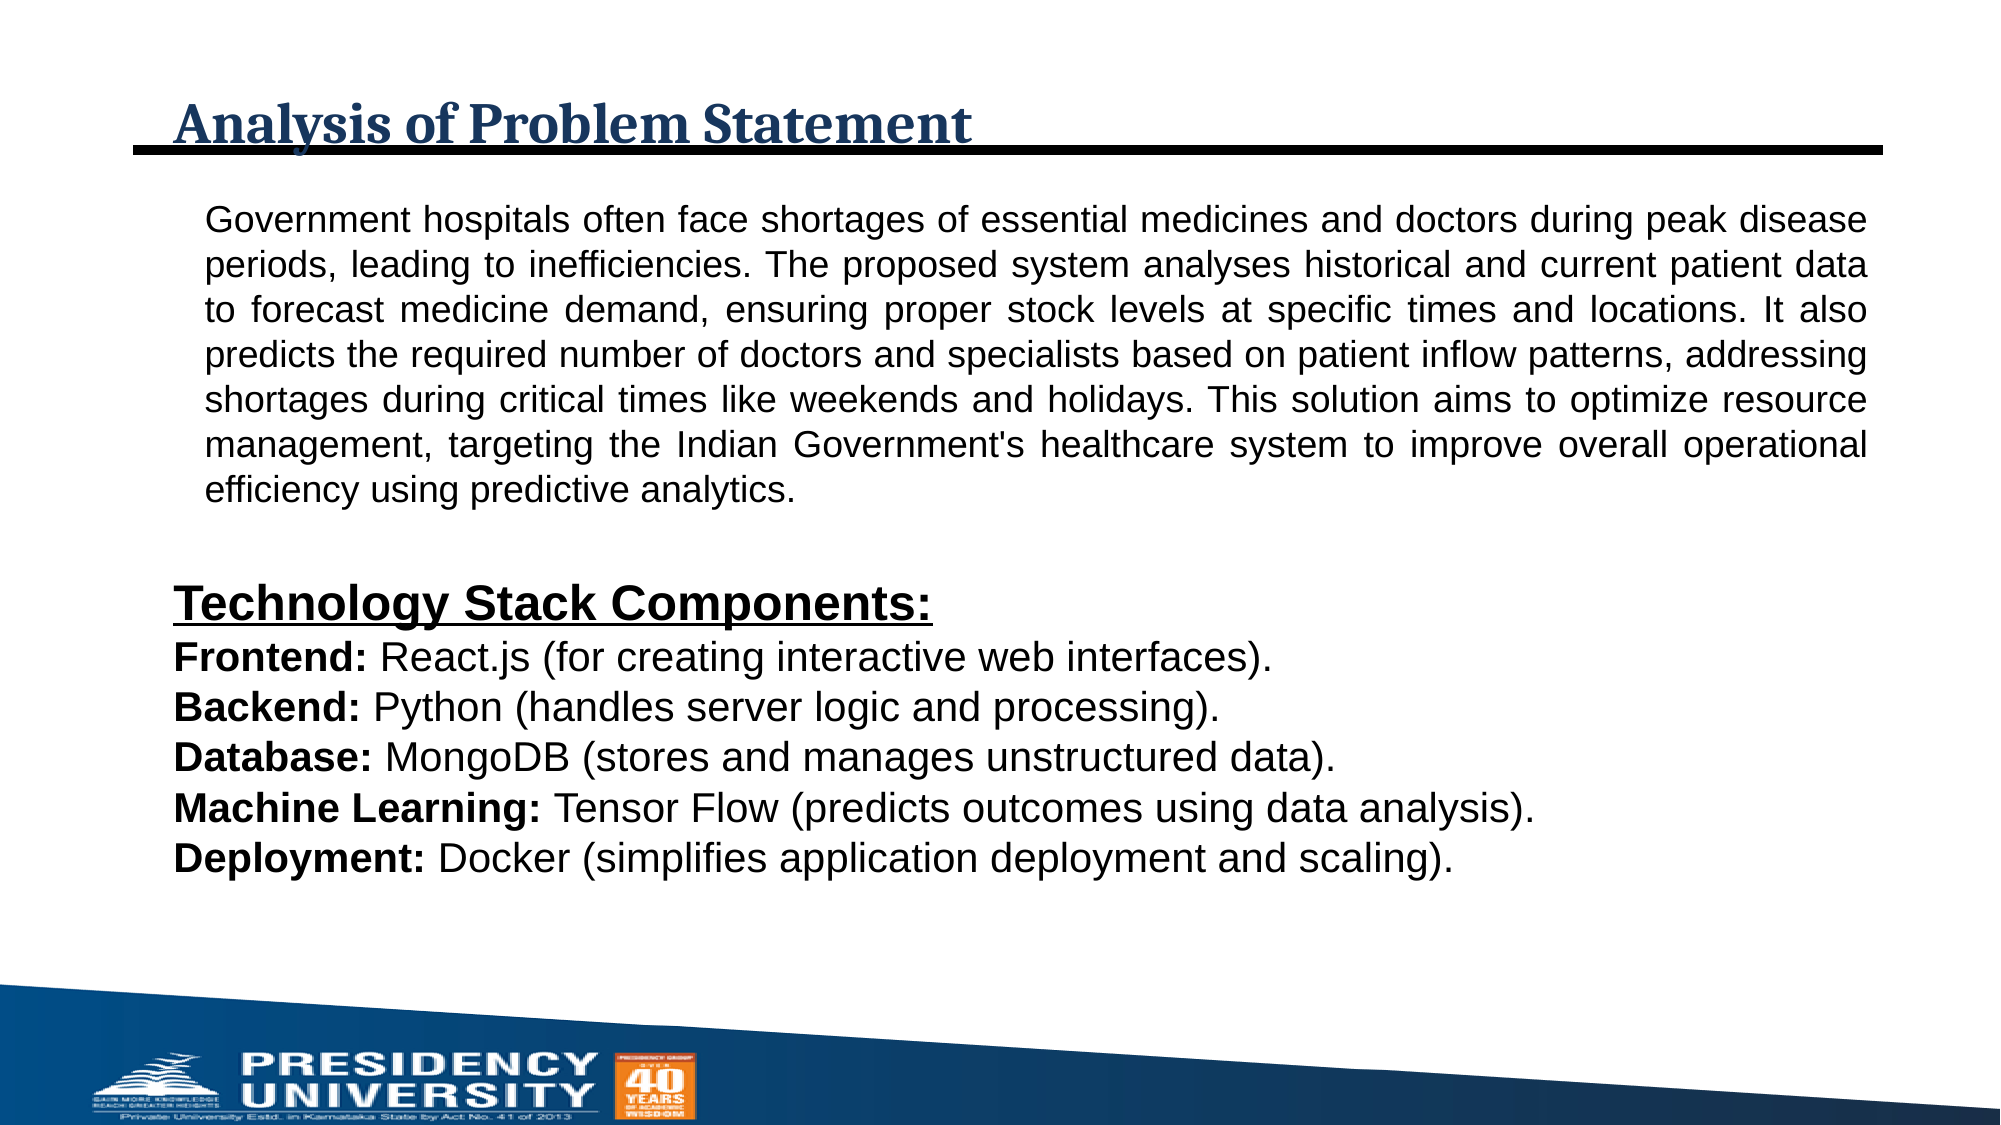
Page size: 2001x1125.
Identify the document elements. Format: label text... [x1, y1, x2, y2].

picture [0, 982, 2000, 1125]
title Analysis of Problem Statement [133, 45, 1884, 125]
list Government hospitals often face shortages of essential medicines and doctors during peak disease periods, leading to inefficiencies. The proposed system analyses historical and current patient data to forecast medicine demand, ensuring proper stock levels at specific times and locations. It also predicts the required number of doctors and specialists based on patient inflow patterns, addressing shortages during critical times like weekends and holidays. This solution aims to optimize resource management, targeting the Indian Government's healthcare system to improve overall operational efficiency using predictive analytics. Technology Stack Components: Frontend: React.js (for creating interactive web interfaces). Backend: Python (handles server logic and processing). Database: MongoDB (stores and manages unstructured data). Machine Learning: Tensor Flow (predicts outcomes using data analysis). Deployment: Docker (simplifies application deployment and scaling). [133, 187, 1884, 1000]
